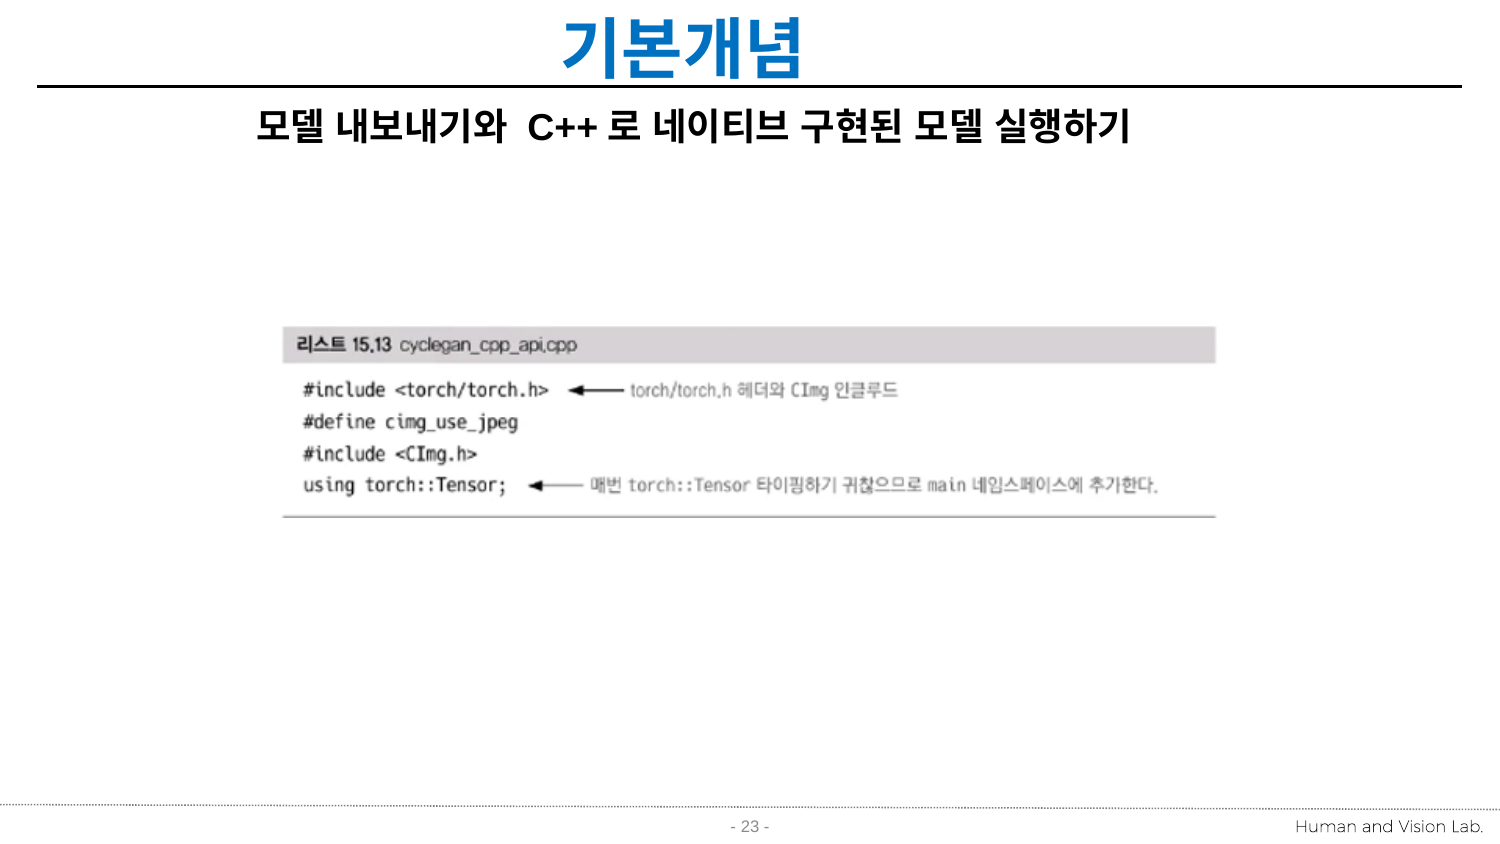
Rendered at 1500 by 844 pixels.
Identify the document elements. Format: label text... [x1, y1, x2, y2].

picture [1280, 816, 1500, 844]
slide_number - 23 - [581, 811, 919, 841]
text_box 모델 내보내기와 C++로 네이티브 구현된 모델 실행하기 [241, 95, 1211, 156]
text_box 기본개념 [485, 0, 881, 95]
picture [280, 325, 1220, 518]
